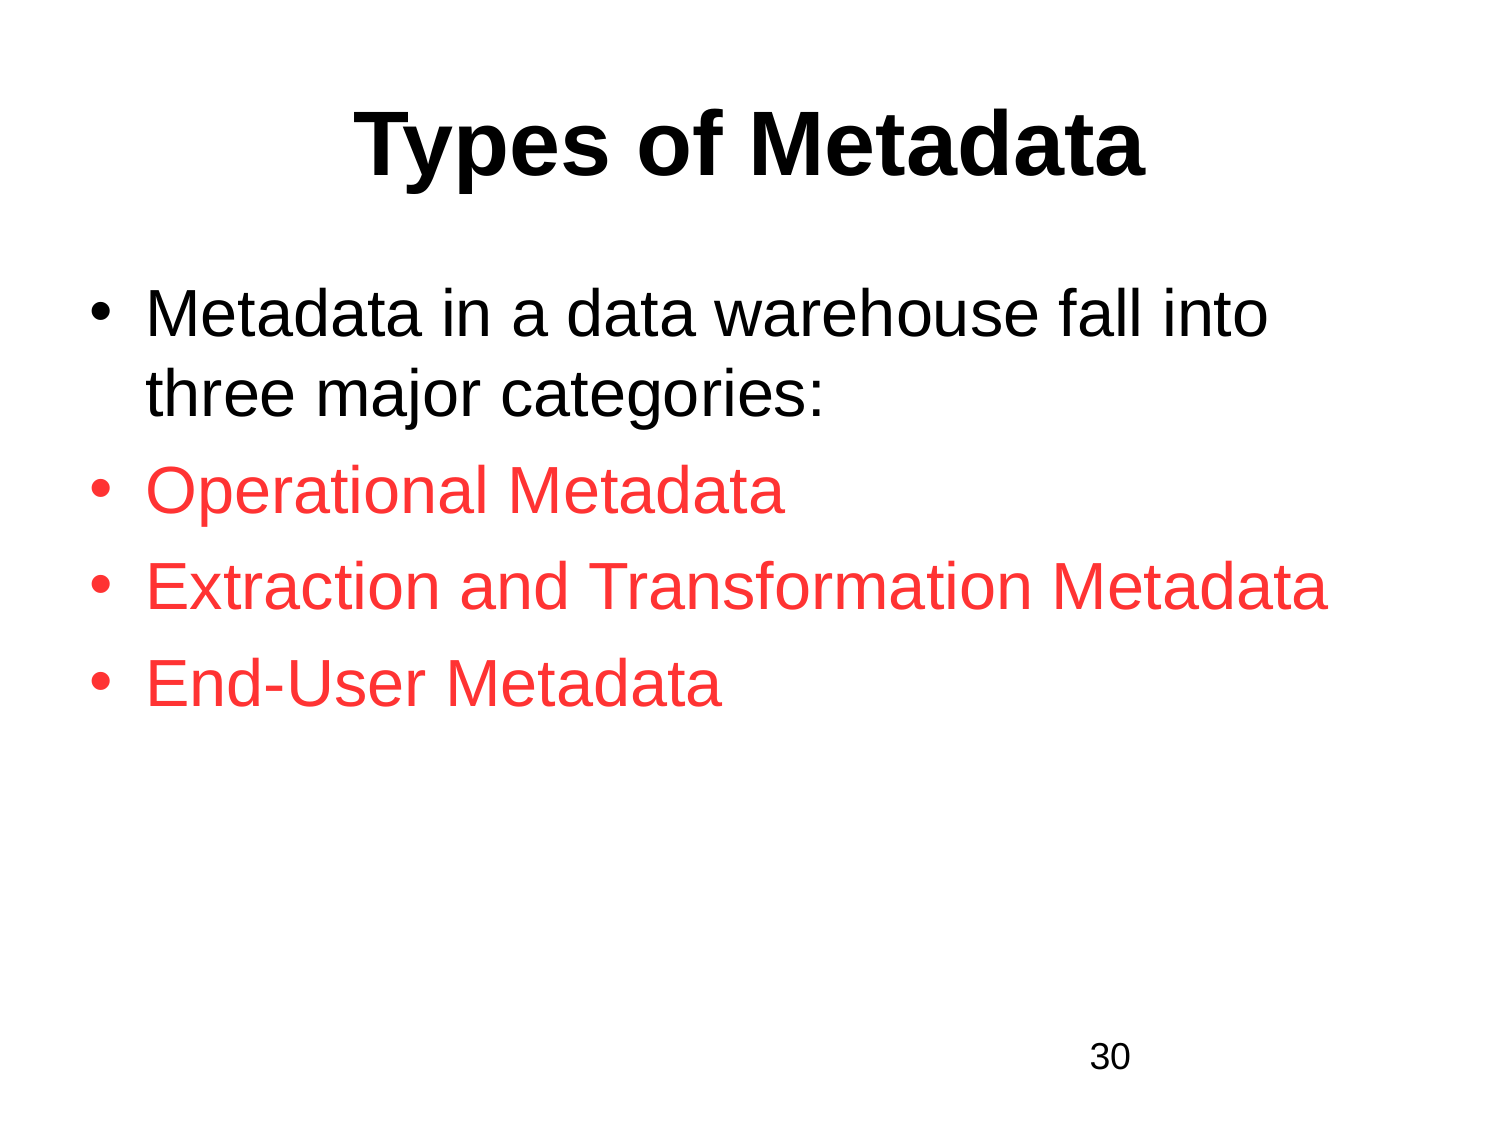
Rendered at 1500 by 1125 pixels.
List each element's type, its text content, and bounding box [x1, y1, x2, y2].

title Types of Metadata [75, 45, 1425, 233]
text_box ‹#› [1074, 1024, 1425, 1102]
list Metadata in a data warehouse fall into three major categories: Operational Metadata Extraction and Transformation Metadata End-User Metadata [75, 262, 1425, 1005]
